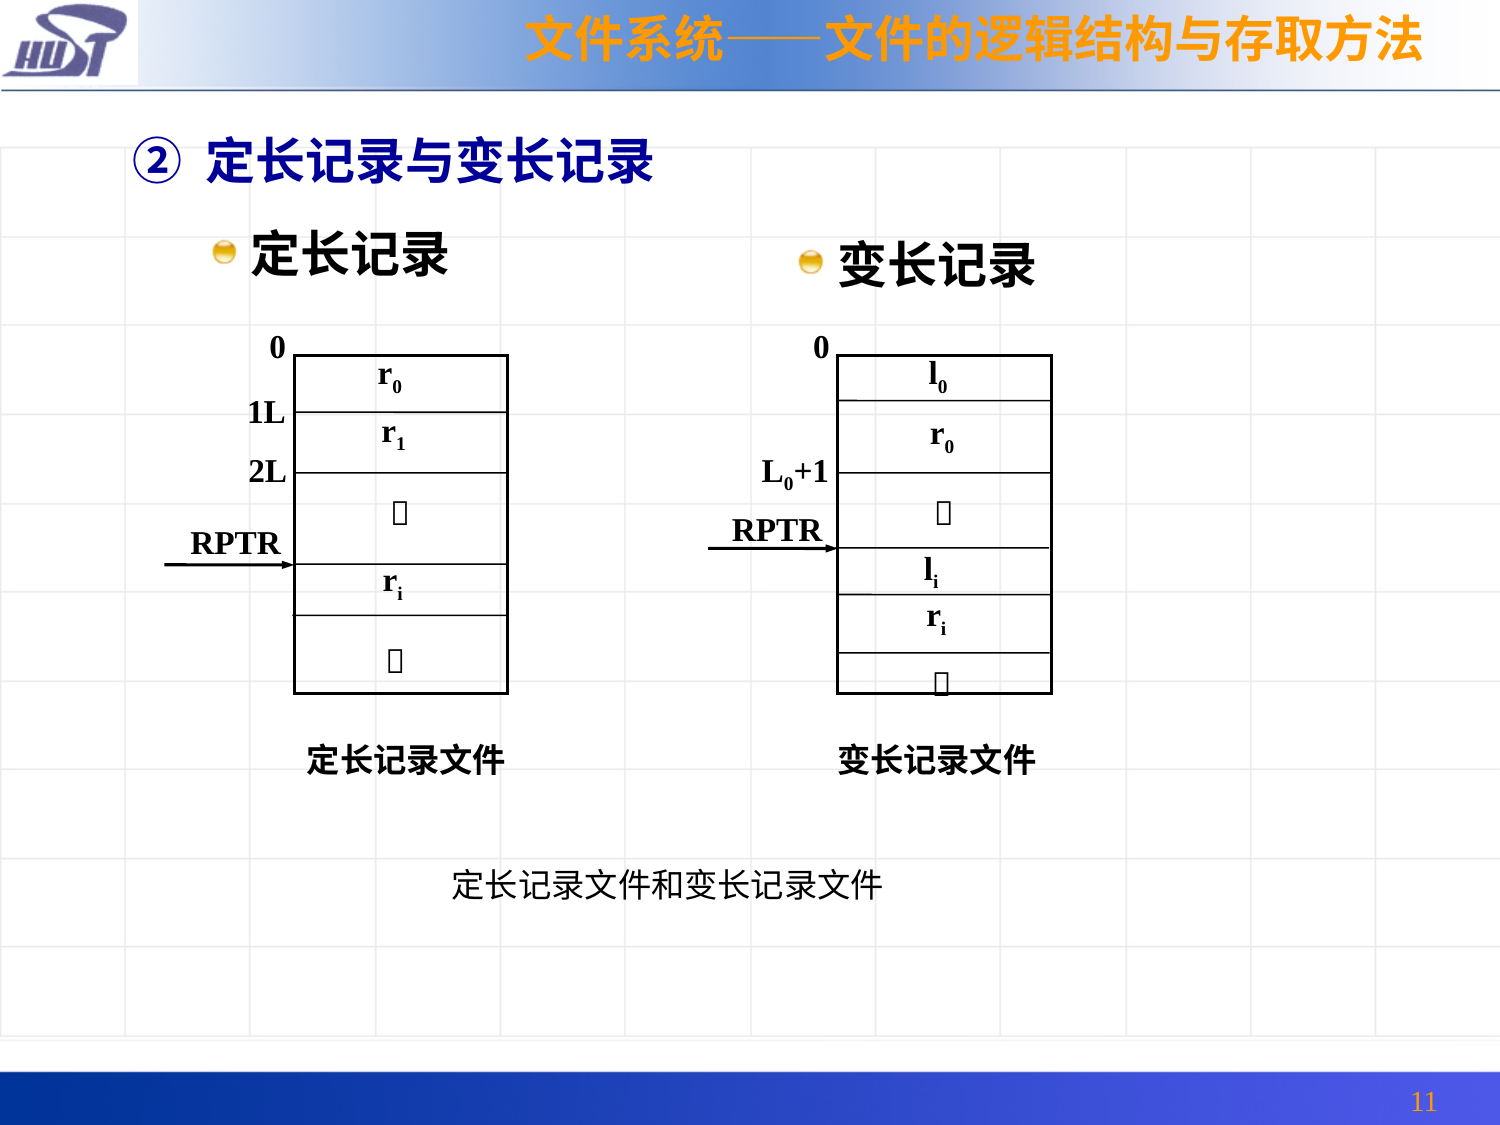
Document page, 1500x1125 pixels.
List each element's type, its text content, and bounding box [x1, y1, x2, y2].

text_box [707, 317, 1082, 787]
picture [0, 0, 1500, 1125]
text_box 定长记录文件和变长记录文件 [437, 856, 930, 912]
text_box 文件系统——文件的逻辑结构与存取方法 [62, 6, 1440, 76]
text_box 变长记录 [609, 213, 1061, 373]
text_box ② 定长记录与变长记录 定长记录 [23, 110, 691, 291]
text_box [164, 317, 526, 787]
text_box 11 [1393, 1067, 1455, 1125]
